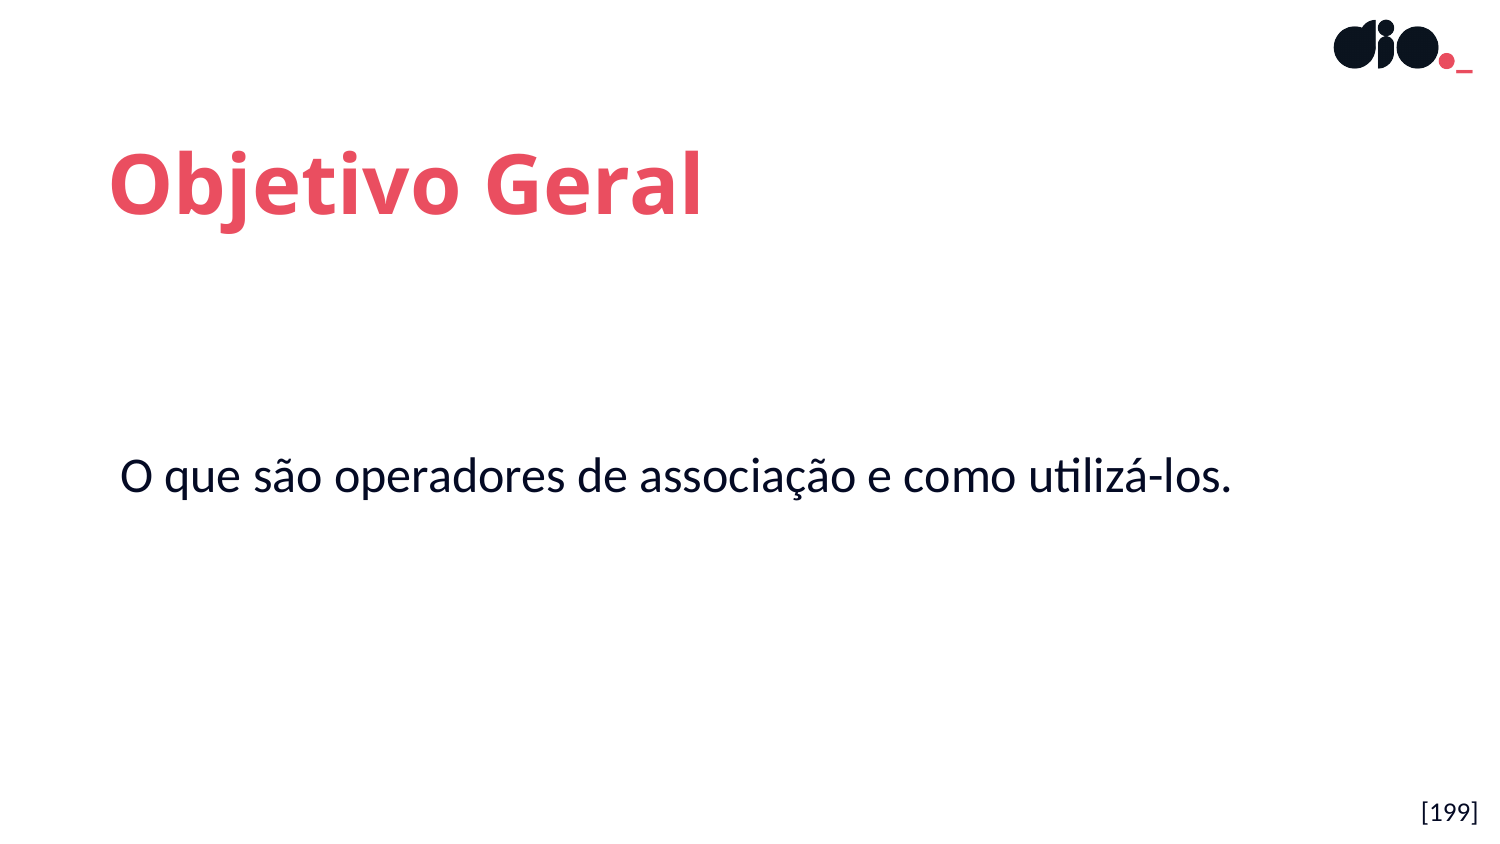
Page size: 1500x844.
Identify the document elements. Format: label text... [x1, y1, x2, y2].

text_box Objetivo Geral [92, 104, 1408, 243]
picture [1333, 19, 1473, 74]
slide_number [199] [1403, 779, 1494, 844]
text_box O que são operadores de associação e como utilizá-los. [92, 304, 1408, 641]
